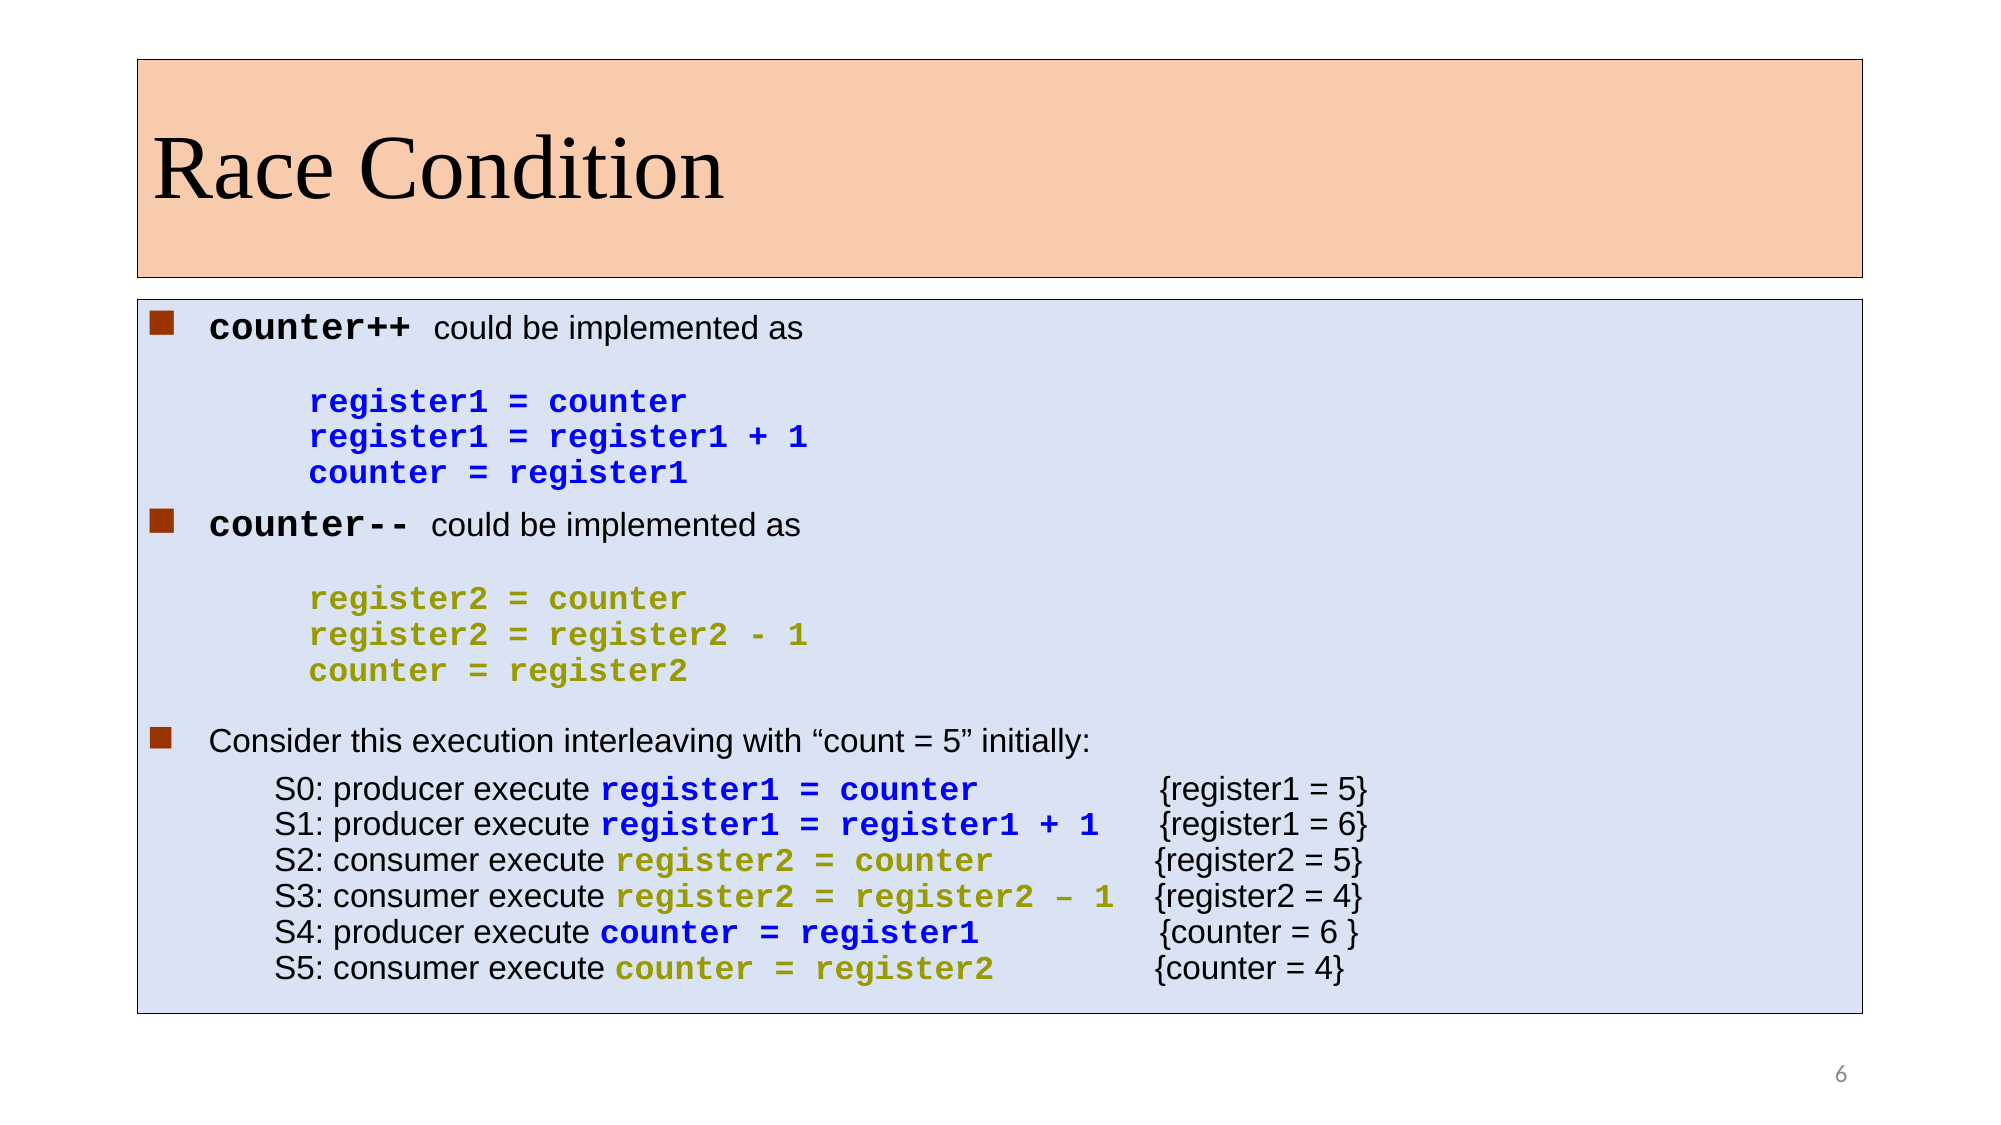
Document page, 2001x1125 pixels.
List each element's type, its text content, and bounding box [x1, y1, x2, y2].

slide_number 6 [1412, 1042, 1863, 1103]
title Race Condition [137, 59, 1863, 278]
list counter++ could be implemented as register1 = counter register1 = register1 + 1 counter = register1 counter-- could be implemented as register2 = counter register2 = register2 - 1 counter = register2 Consider this execution interleaving with “count = 5” initially: S0: producer execute register1 = counter {register1 = 5} S1: producer execute register1 = register1 + 1 {register1 = 6} S2: consumer execute register2 = counter {register2 = 5} S3: consumer execute register2 = register2 – 1 {register2 = 4} S4: producer execute counter = register1 {counter = 6 } S5: consumer execute counter = register2 {counter = 4} [137, 299, 1863, 1014]
